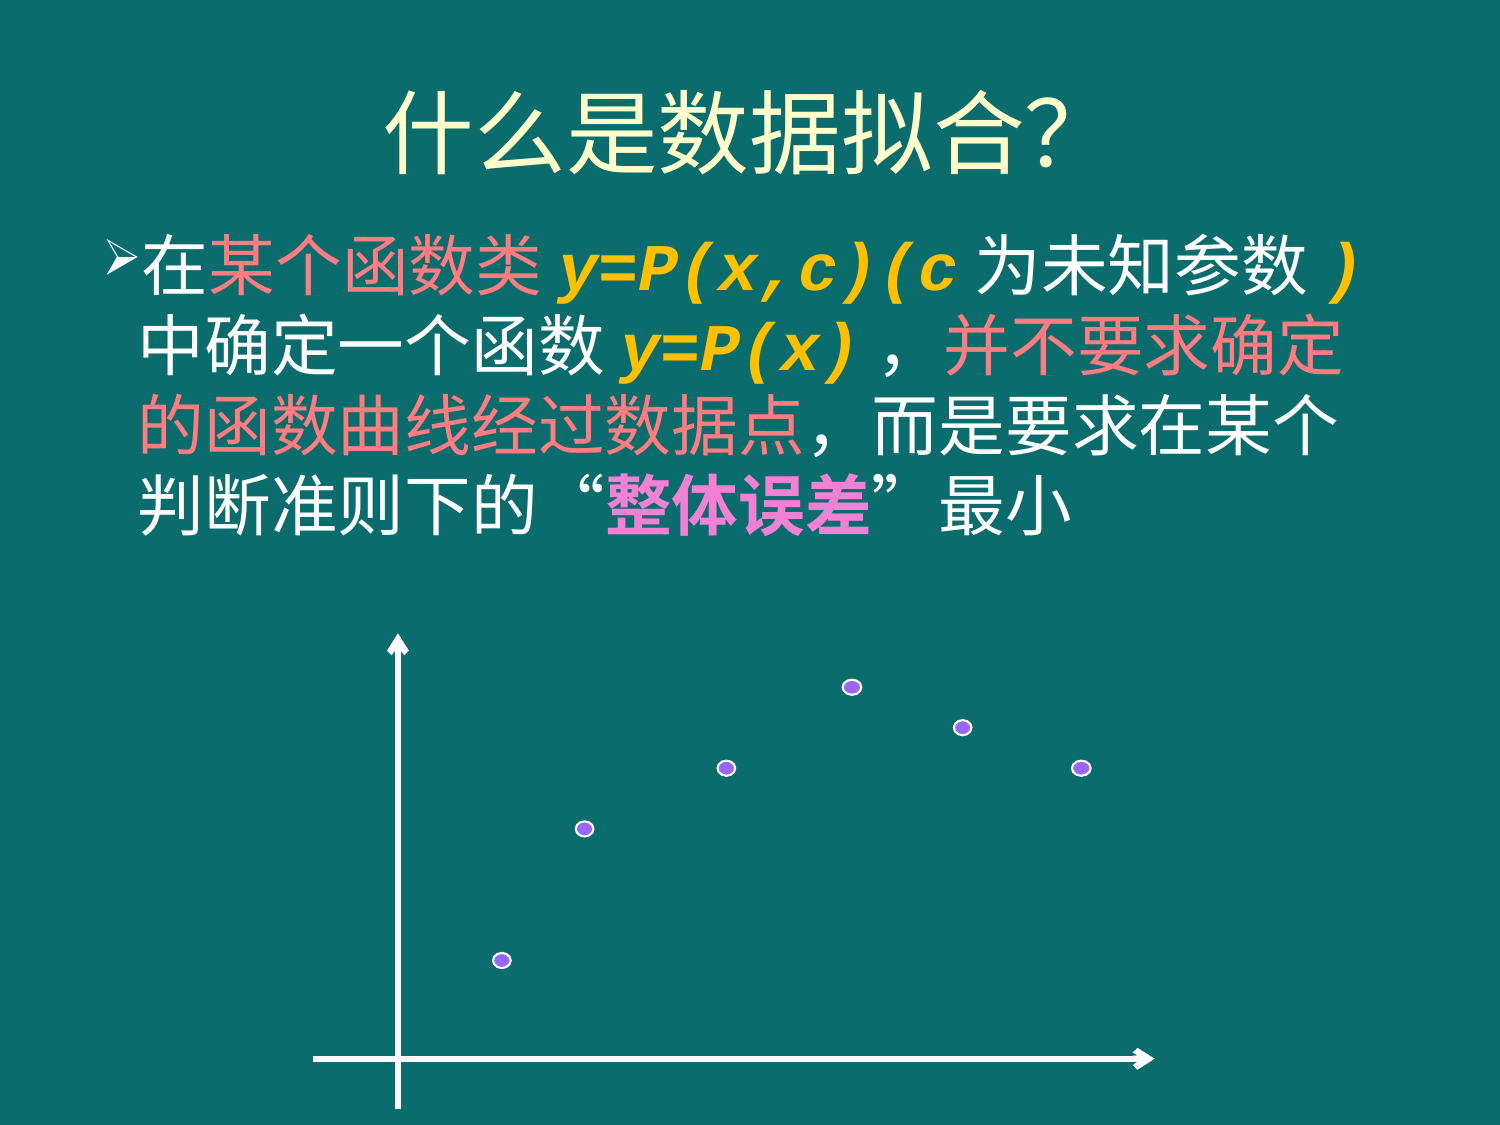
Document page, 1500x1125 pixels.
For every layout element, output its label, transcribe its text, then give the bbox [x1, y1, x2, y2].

title 什么是数据拟合？ [49, 37, 1451, 225]
text_box 在某个函数类y=P(x,c)(c为未知参数)中确定一个函数y=P(x)，并不要求确定的函数曲线经过数据点，而是要求在某个判断准则下的“整体误差”最小 [87, 216, 1413, 552]
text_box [315, 633, 1155, 1106]
